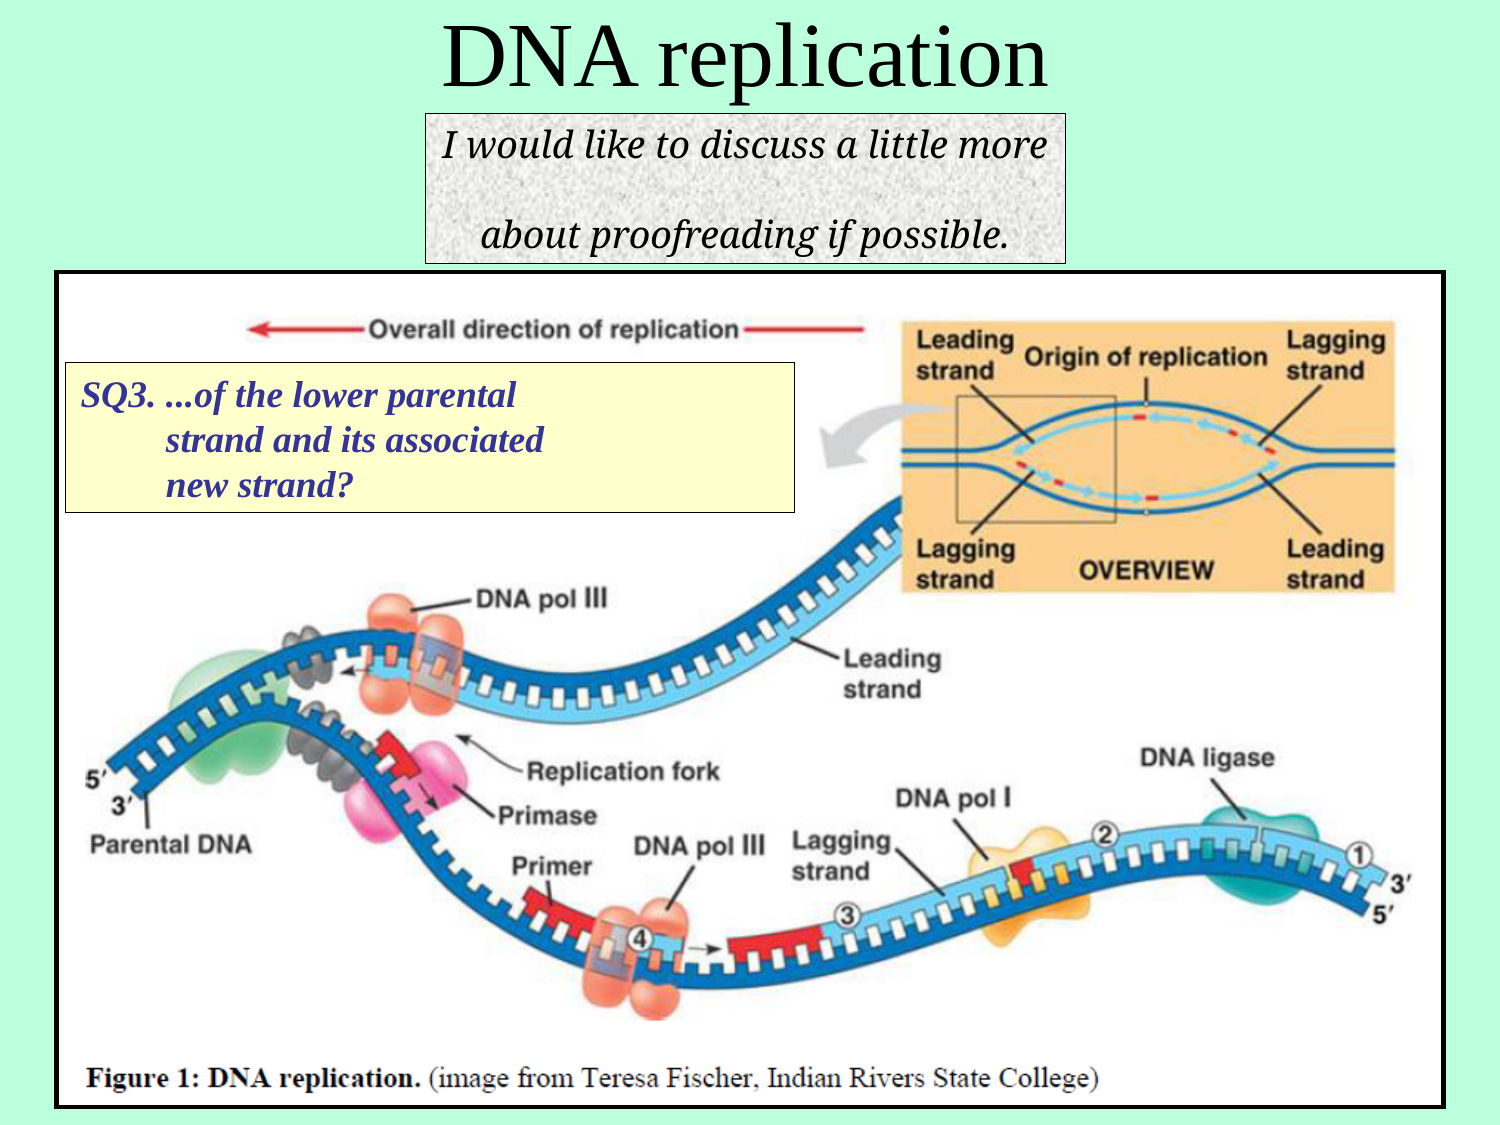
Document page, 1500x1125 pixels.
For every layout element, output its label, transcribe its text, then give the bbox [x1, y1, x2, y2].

text_box DNA replication [245, 0, 1246, 113]
text_box I would like to discuss a little more about proofreading if possible. [425, 113, 1066, 264]
picture [58, 274, 1442, 1105]
